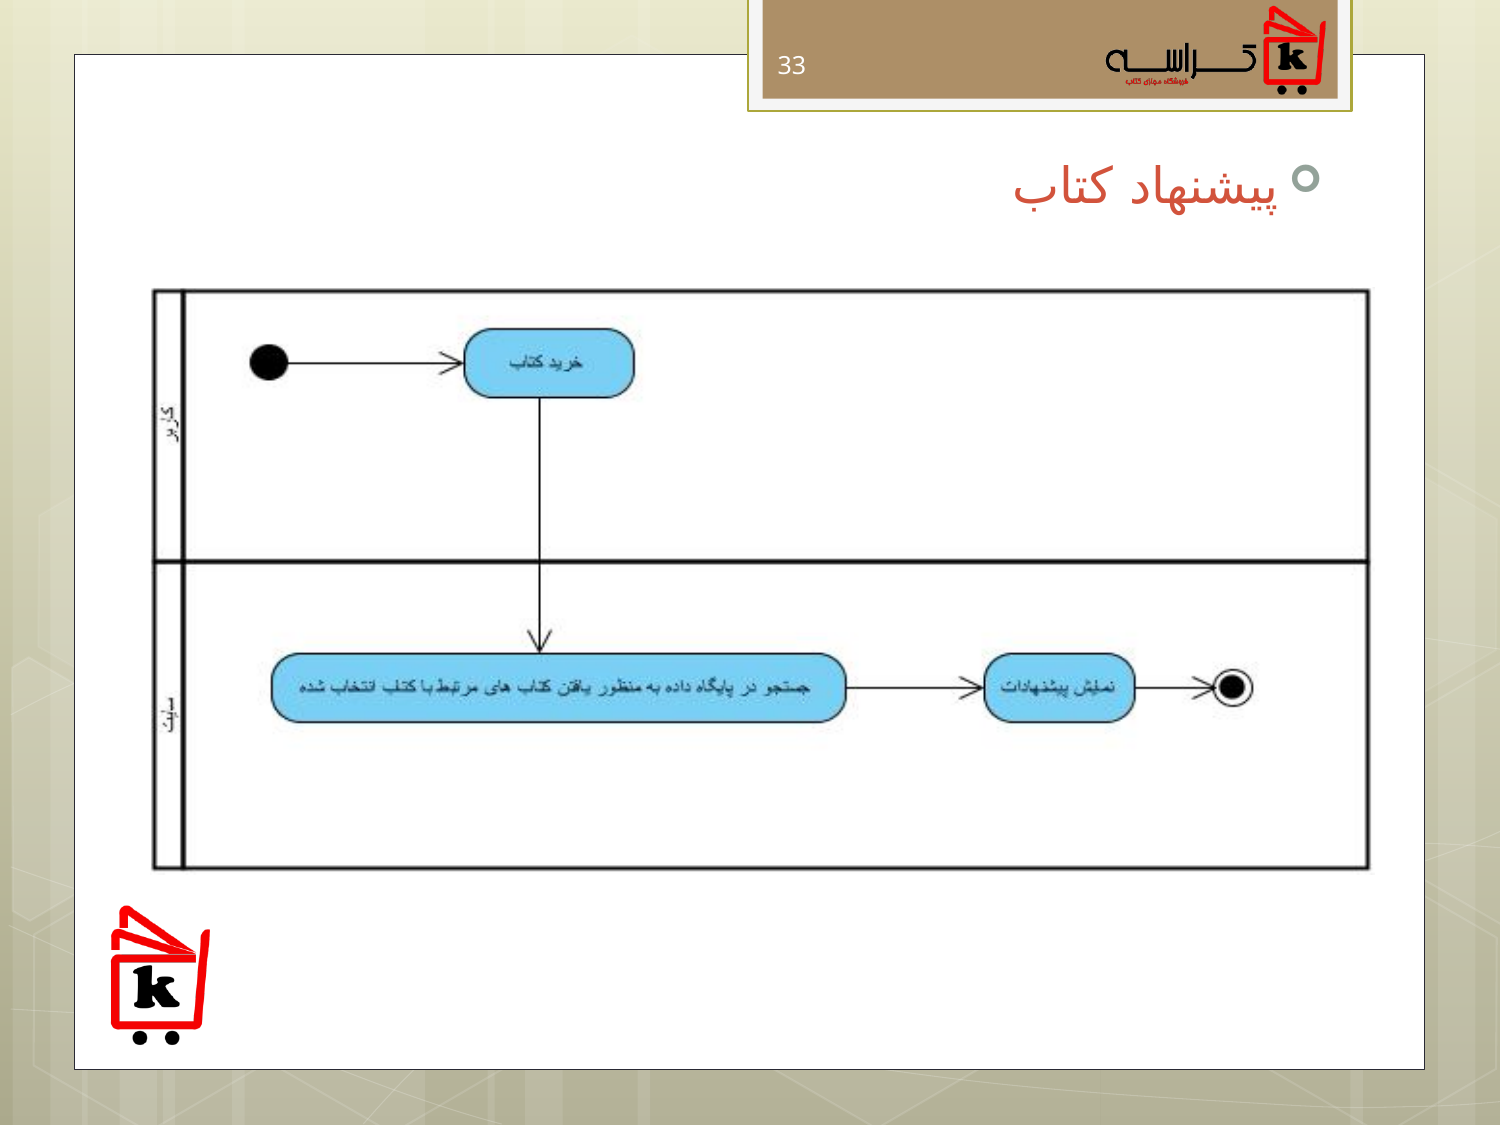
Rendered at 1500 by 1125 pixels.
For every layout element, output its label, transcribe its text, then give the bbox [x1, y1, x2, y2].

list پیشنهاد کتاب [237, 146, 1350, 285]
slide_number 33 [762, 36, 982, 97]
picture [99, 899, 218, 1052]
picture [149, 287, 1376, 876]
picture [1024, 0, 1388, 144]
